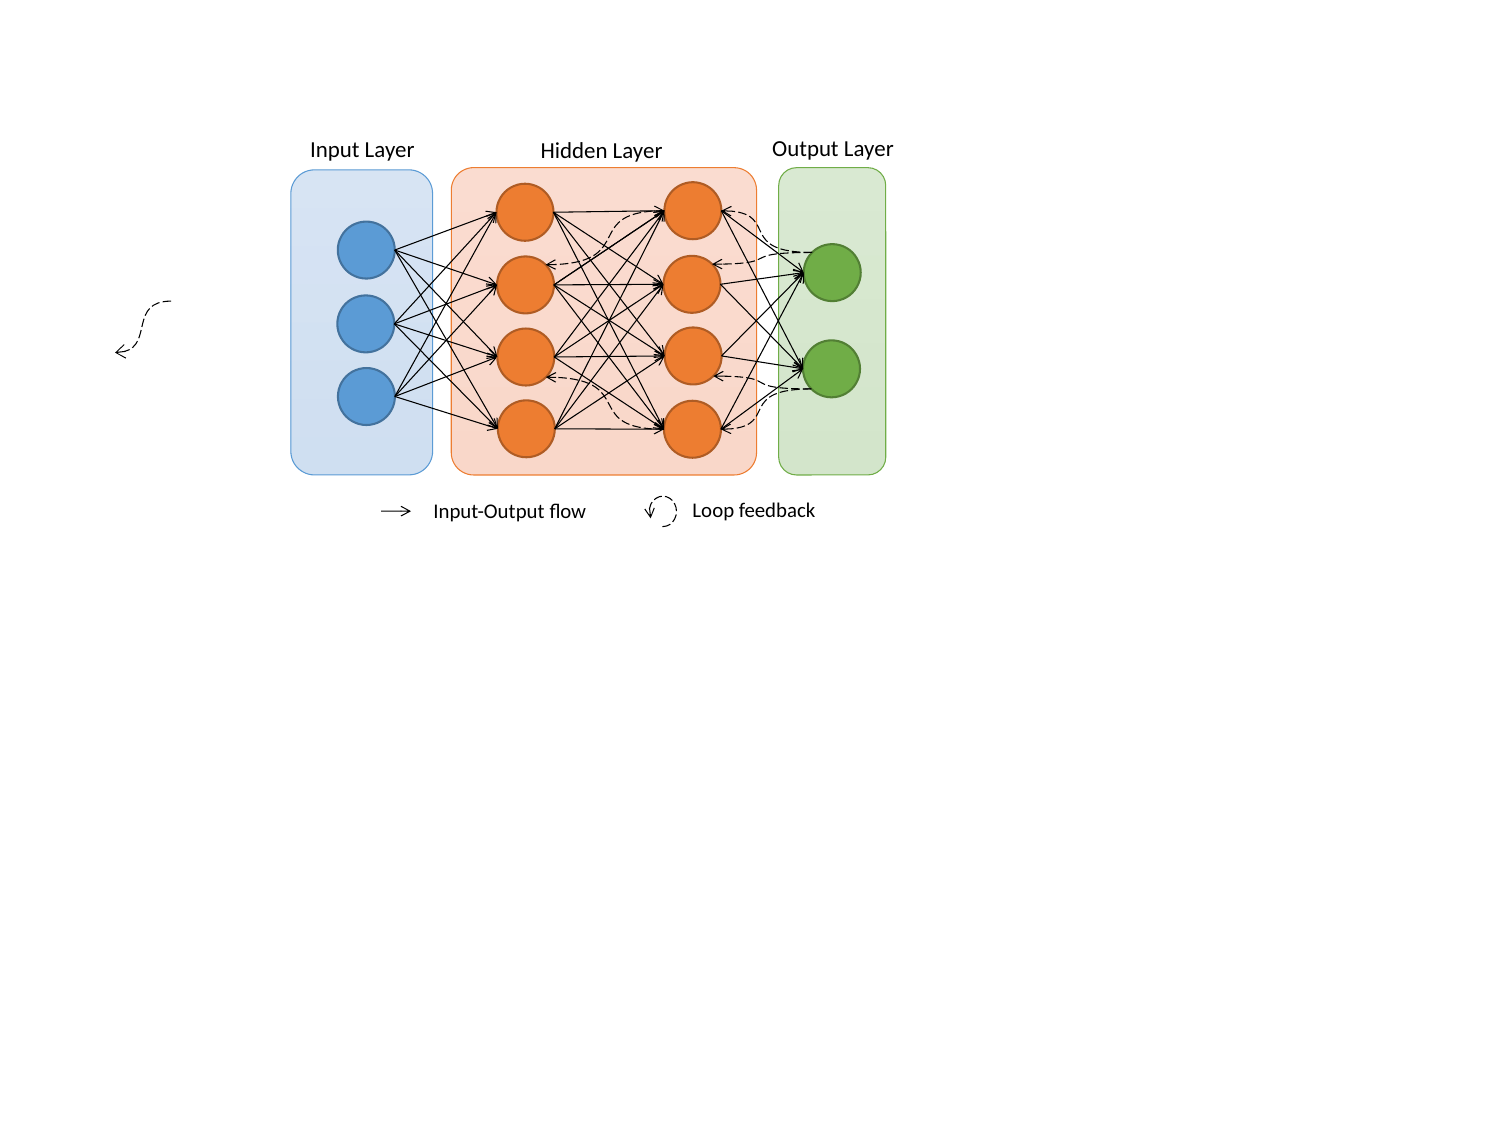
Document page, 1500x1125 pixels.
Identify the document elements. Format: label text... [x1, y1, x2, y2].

text_box Input Layer [295, 127, 430, 170]
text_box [554, 284, 664, 377]
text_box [394, 212, 497, 249]
text_box Input-Output flow [418, 490, 602, 530]
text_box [394, 249, 498, 429]
text_box [498, 370, 545, 417]
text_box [545, 210, 665, 265]
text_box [545, 377, 664, 430]
text_box [665, 254, 720, 314]
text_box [769, 355, 803, 368]
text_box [721, 210, 756, 284]
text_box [745, 363, 787, 455]
text_box [665, 368, 720, 416]
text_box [768, 210, 803, 284]
text_box Loop feedback [677, 489, 831, 529]
text_box Hidden Layer [525, 128, 678, 171]
text_box [450, 429, 757, 476]
text_box [498, 255, 553, 315]
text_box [755, 333, 769, 432]
text_box [496, 399, 556, 459]
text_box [745, 186, 788, 277]
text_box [720, 368, 745, 430]
text_box [497, 225, 545, 272]
text_box [336, 220, 394, 280]
text_box [804, 339, 862, 399]
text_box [787, 368, 803, 430]
text_box Output Layer [757, 126, 909, 169]
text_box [554, 265, 665, 429]
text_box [756, 208, 768, 309]
text_box [663, 399, 722, 459]
text_box [804, 243, 862, 303]
text_box [336, 366, 394, 427]
text_box [336, 294, 394, 354]
text_box [663, 181, 723, 241]
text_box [721, 355, 755, 368]
text_box [665, 223, 721, 270]
text_box [450, 167, 757, 212]
text_box [290, 170, 434, 476]
text_box [498, 298, 553, 344]
text_box [495, 182, 555, 242]
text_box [115, 301, 172, 353]
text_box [720, 284, 803, 368]
text_box [665, 297, 720, 344]
text_box [644, 495, 677, 528]
text_box [498, 327, 553, 387]
text_box [665, 326, 720, 386]
text_box [778, 169, 887, 476]
